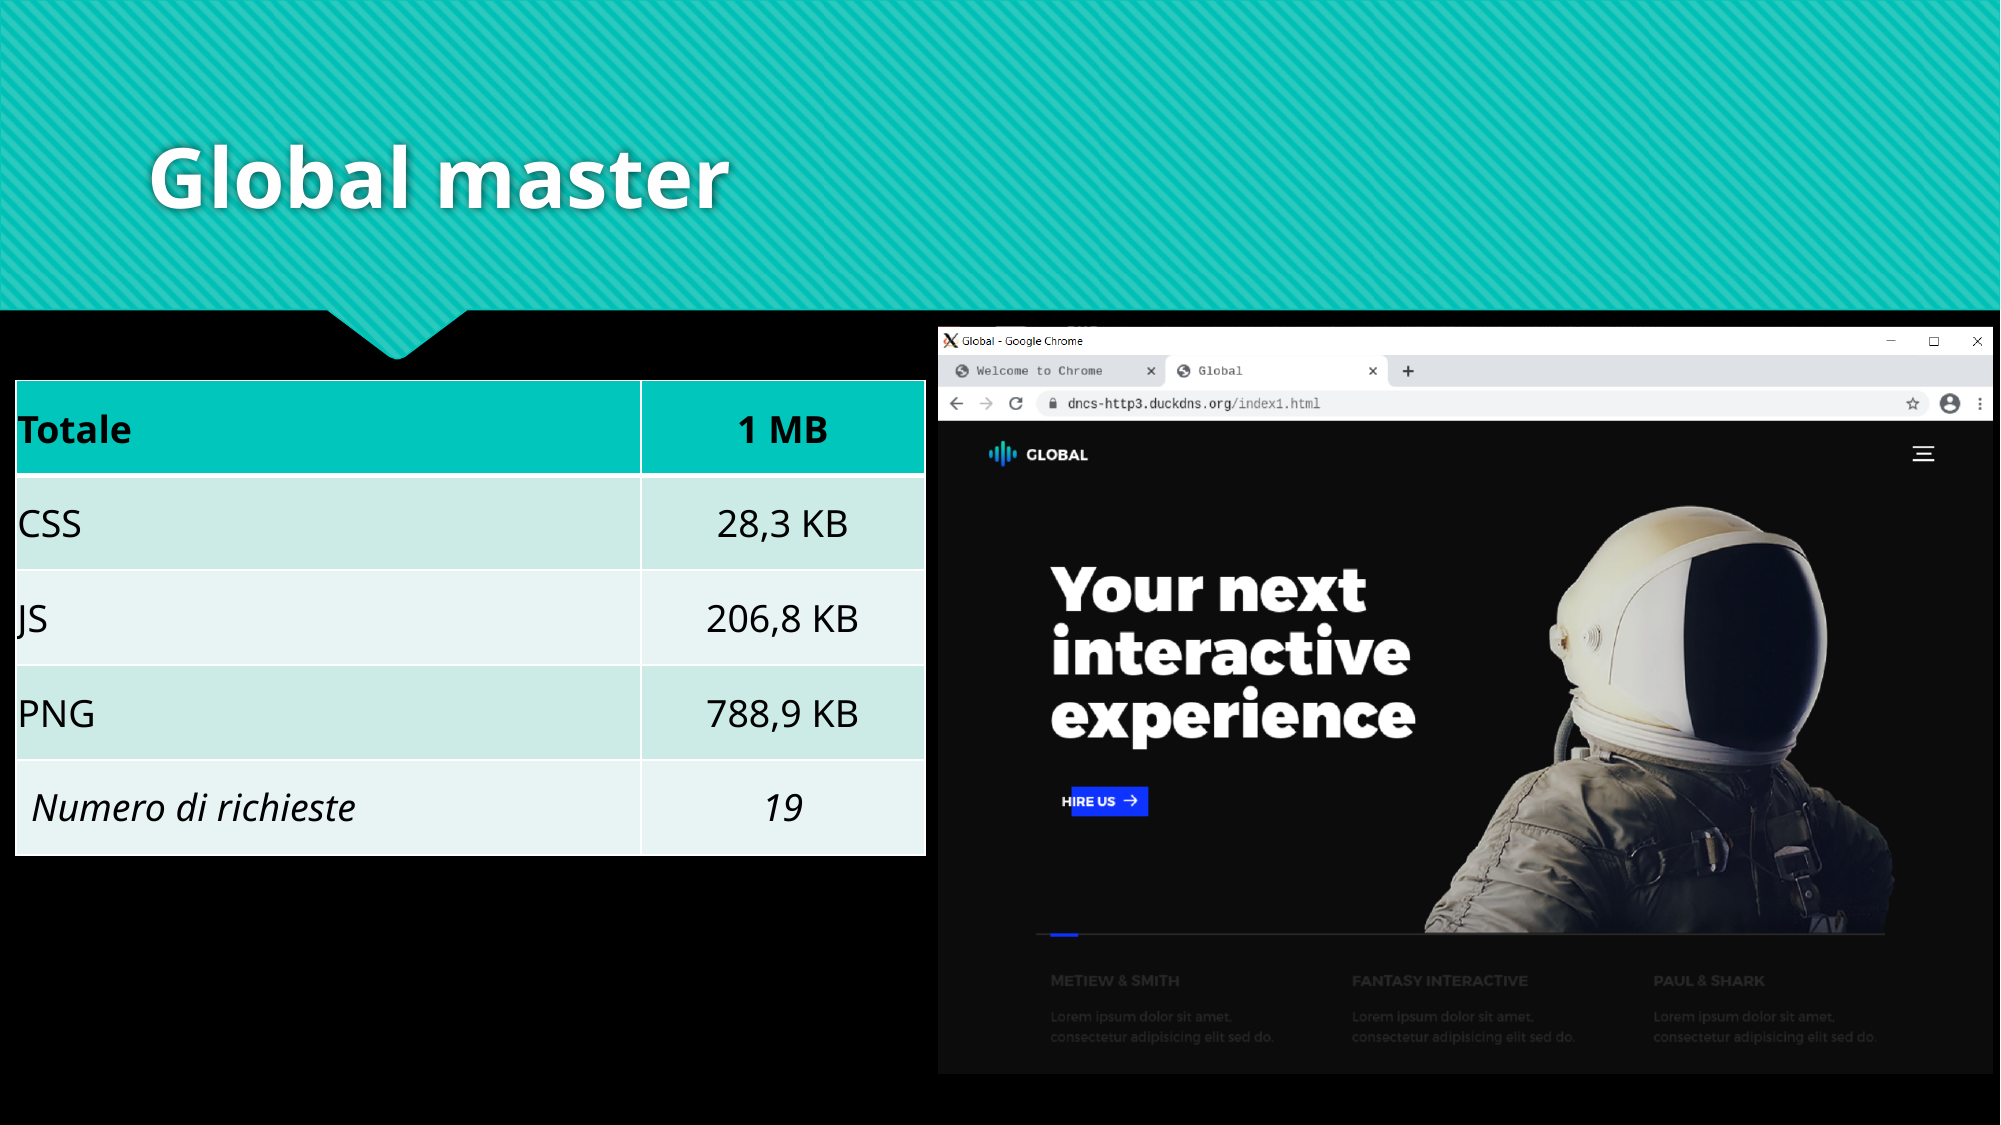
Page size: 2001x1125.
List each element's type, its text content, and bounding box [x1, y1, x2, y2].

table_header Totale [17, 381, 640, 473]
title Global master [132, 73, 1868, 233]
table_cell 19 [642, 761, 924, 854]
picture [938, 325, 1993, 1074]
table_cell PNG [17, 666, 640, 759]
table_cell JS [17, 571, 640, 664]
table_cell 28,3 KB [642, 478, 924, 569]
table_cell CSS [17, 478, 640, 569]
table_cell 788,9 KB [642, 666, 924, 759]
table_header 1 MB [642, 381, 924, 473]
table_cell Numero di richieste [17, 761, 640, 854]
table_cell 206,8 KB [642, 571, 924, 664]
